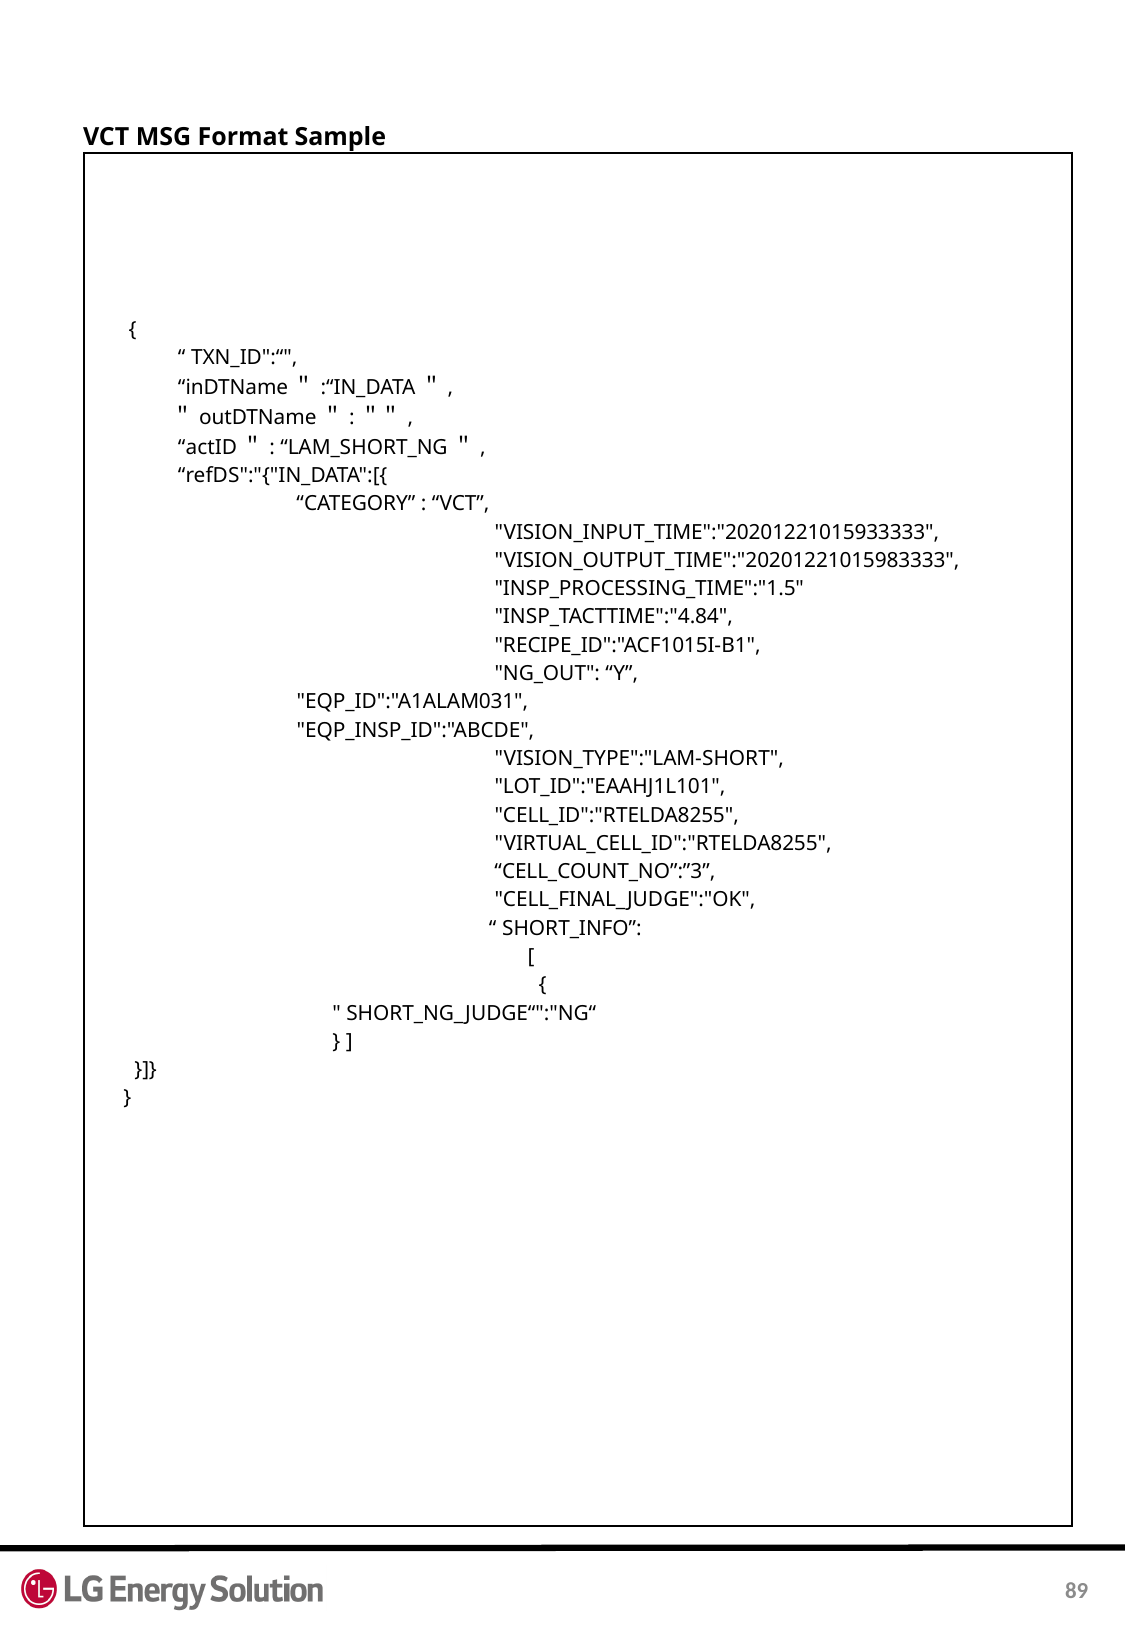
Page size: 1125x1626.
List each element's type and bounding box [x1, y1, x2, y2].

slide_number [927, 1568, 1104, 1611]
picture [18, 1565, 327, 1611]
table_header [85, 154, 1071, 1525]
text_box [57, 120, 927, 151]
